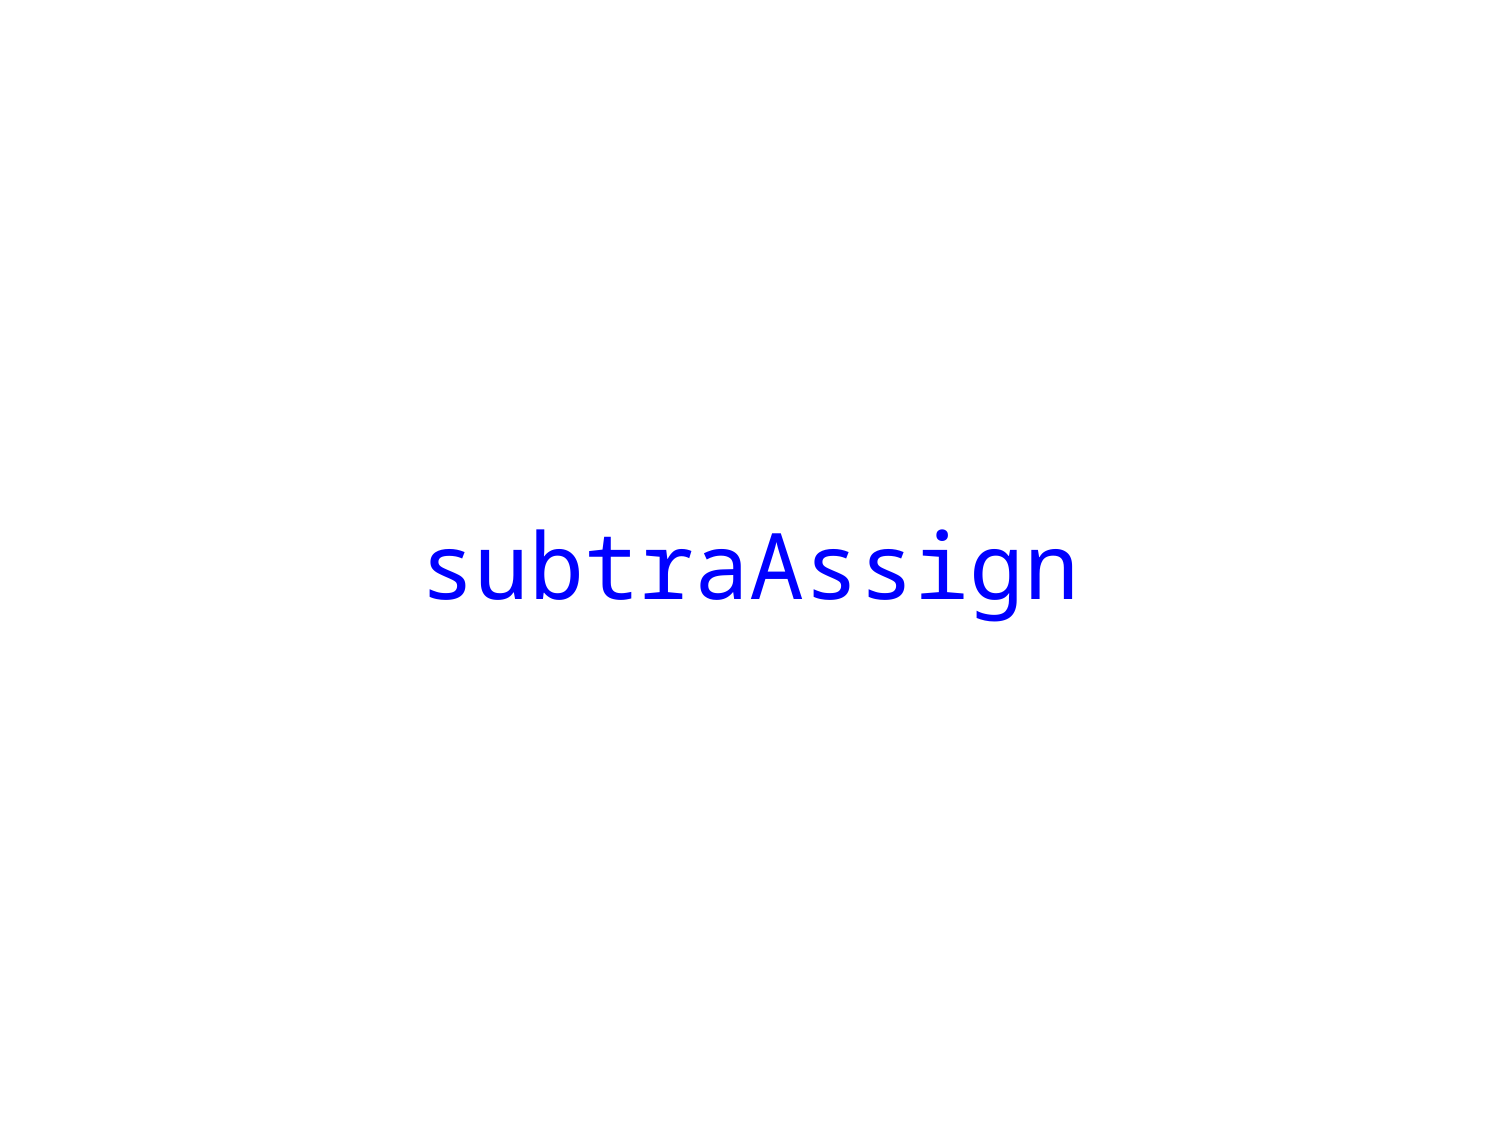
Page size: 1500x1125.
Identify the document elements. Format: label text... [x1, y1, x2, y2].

title subtraAssign [41, 473, 1459, 652]
